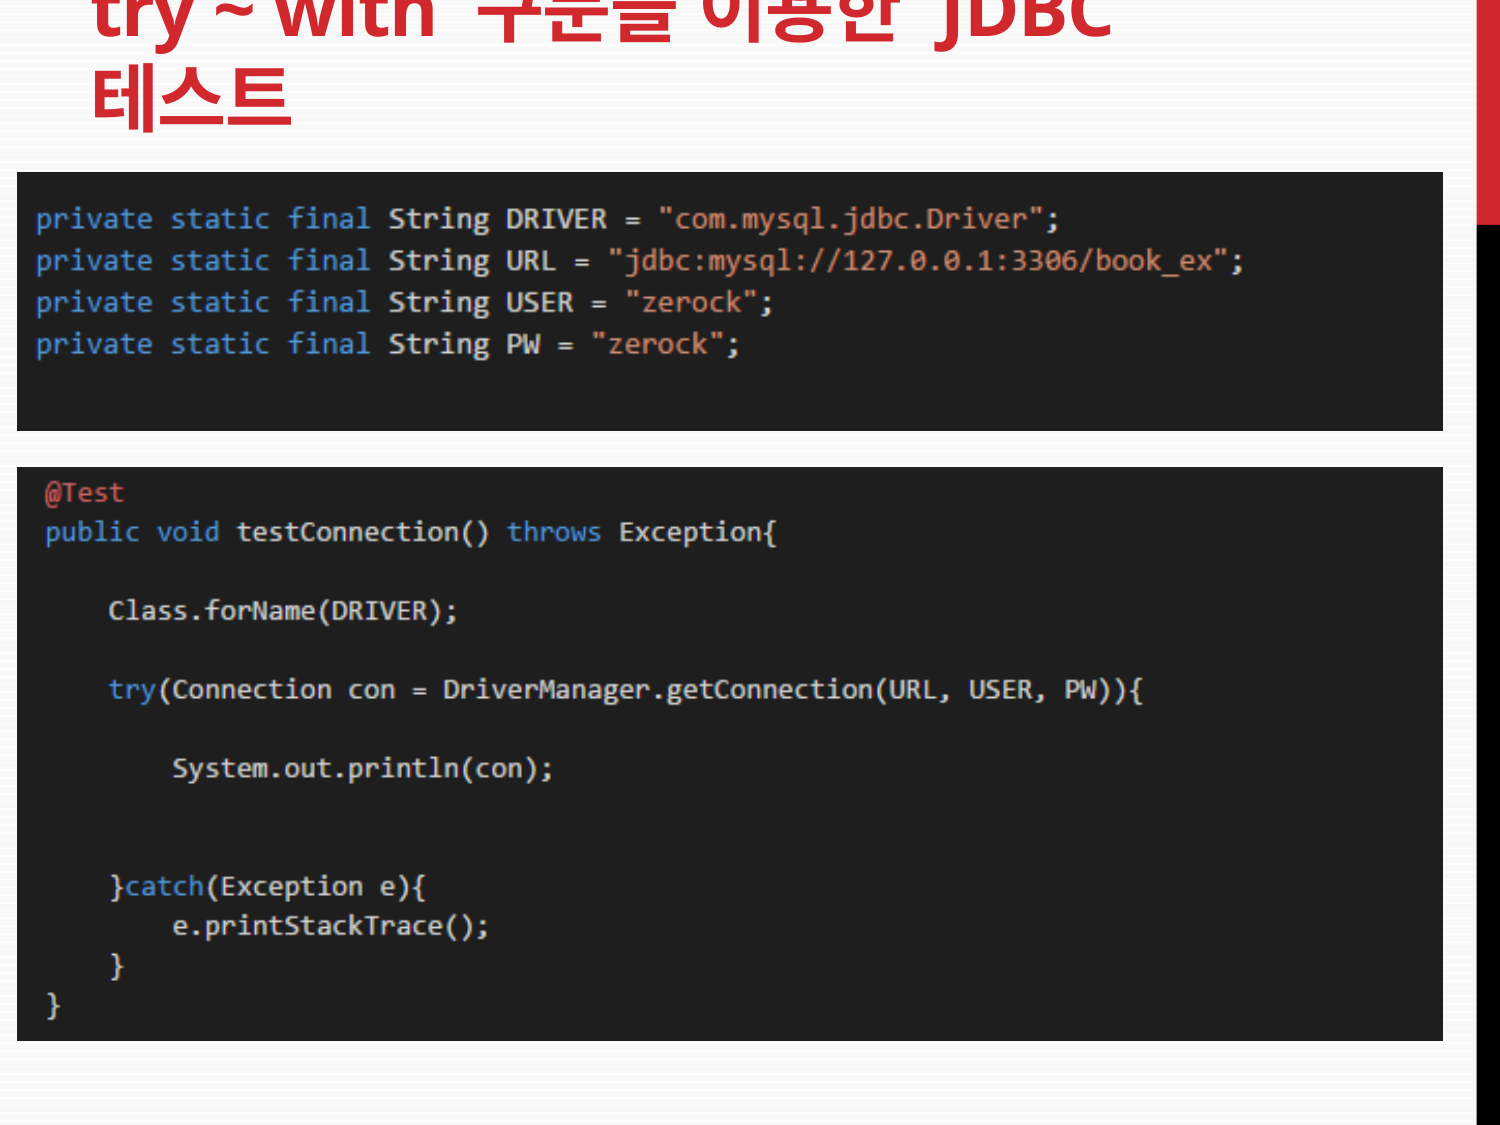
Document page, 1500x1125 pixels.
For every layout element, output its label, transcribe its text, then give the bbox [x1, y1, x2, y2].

picture [17, 467, 1444, 1042]
title try ~ with 구문을 이용한 JDBC 테스트 [75, 25, 1329, 149]
picture [17, 172, 1444, 431]
